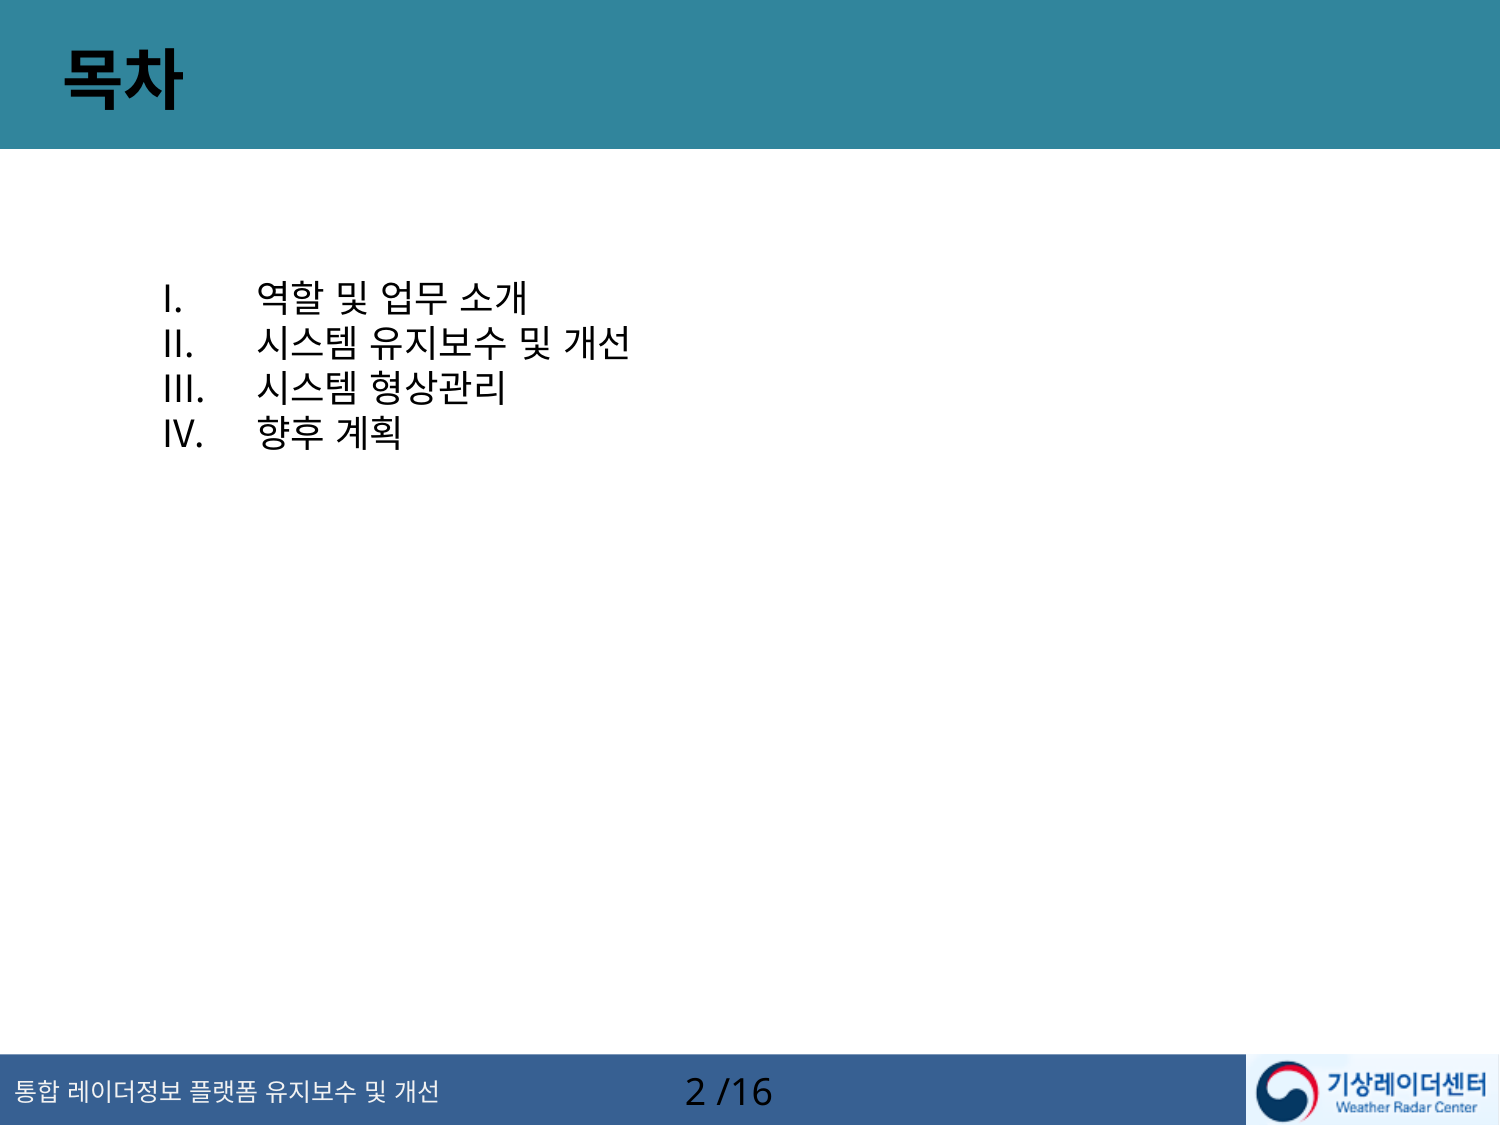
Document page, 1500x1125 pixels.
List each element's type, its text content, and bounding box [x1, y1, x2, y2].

slide_number 2 [670, 1060, 1021, 1121]
text_box 목차 [47, 30, 201, 126]
picture [1246, 1054, 1498, 1125]
subtitle 역할 및 업무 소개 시스템 유지보수 및 개선 시스템 형상관리 향후 계획 [147, 267, 1198, 657]
